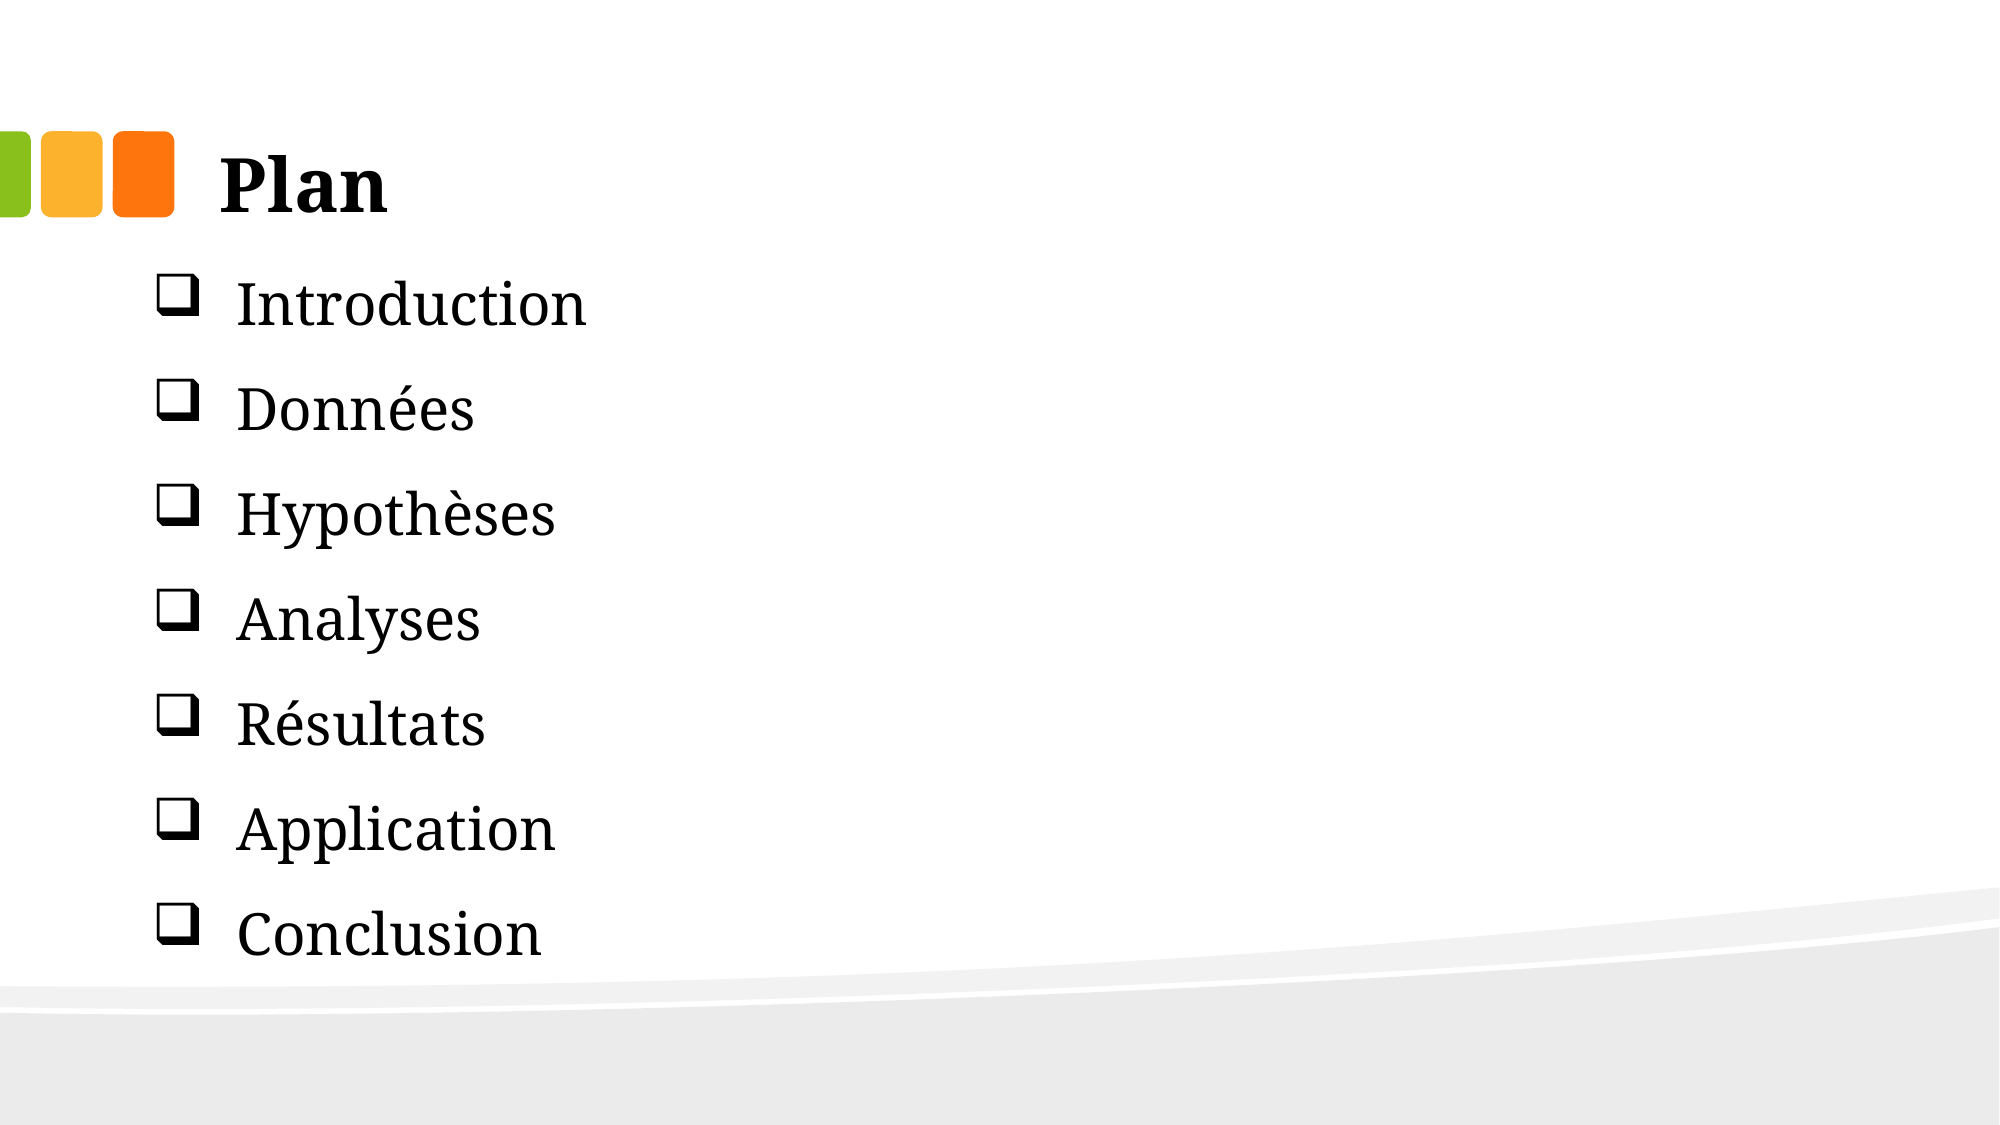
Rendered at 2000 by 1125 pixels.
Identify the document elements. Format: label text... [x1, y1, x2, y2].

text_box Introduction Données Hypothèses Analyses Résultats Application Conclusion [137, 224, 1888, 975]
title Plan [199, 24, 1800, 224]
